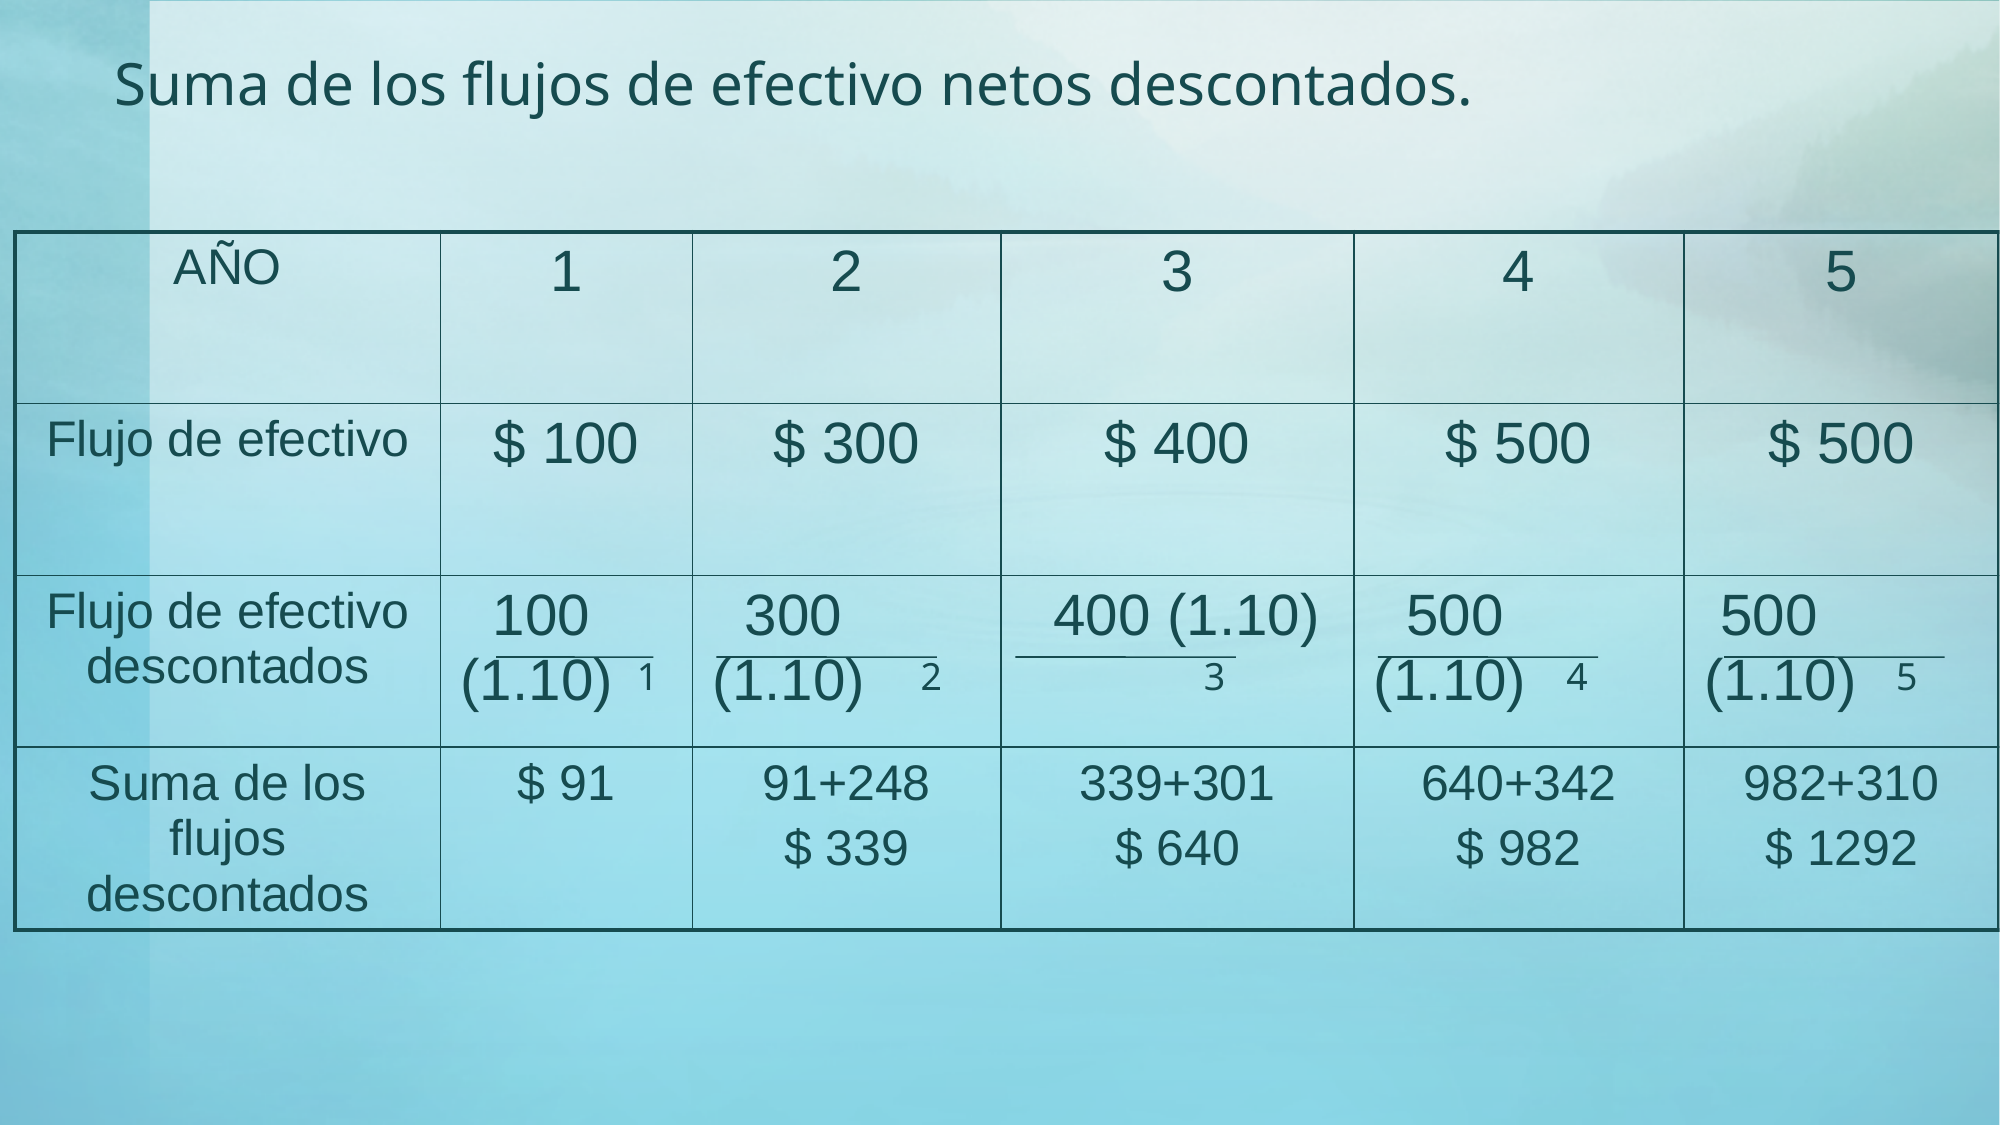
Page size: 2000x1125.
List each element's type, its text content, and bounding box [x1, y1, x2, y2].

table_cell $ 500 [1355, 404, 1683, 575]
table_cell 100 (1.10) [441, 576, 692, 746]
table_header 1 [441, 234, 692, 403]
text_box 5 [1881, 645, 1961, 705]
table_header 3 [1002, 234, 1353, 403]
table_cell $ 91 [441, 748, 692, 928]
table_cell 982+310 $ 1292 [1685, 748, 1997, 928]
table_cell 500 (1.10) [1685, 576, 1997, 746]
text_box 4 [1551, 645, 1603, 705]
table_cell 400 (1.10) [1002, 576, 1353, 746]
table_cell $ 400 [1002, 404, 1353, 575]
title Suma de los flujos de efectivo netos descontados. [99, 40, 1934, 126]
table_cell 339+301 $ 640 [1002, 748, 1353, 928]
table_header 2 [693, 234, 1000, 403]
table_cell $ 100 [441, 404, 692, 575]
picture [0, 0, 2000, 1125]
table_cell 640+342 $ 982 [1355, 748, 1683, 928]
table_header AÑO [17, 234, 440, 403]
text_box 1 [622, 645, 674, 705]
table_header 4 [1355, 234, 1683, 403]
table_cell 91+248 $ 339 [693, 748, 1000, 928]
table_header 5 [1685, 234, 1997, 403]
table_cell 300 (1.10) [693, 576, 1000, 746]
table_cell Suma de los flujos descontados [17, 748, 440, 928]
table_cell 500 (1.10) [1355, 576, 1683, 746]
text_box 2 [905, 645, 957, 705]
table_cell Flujo de efectivo descontados [17, 576, 440, 746]
table_cell $ 300 [693, 404, 1000, 575]
text_box 3 [1189, 645, 1241, 705]
table_cell Flujo de efectivo [17, 404, 440, 575]
table_cell $ 500 [1685, 404, 1997, 575]
